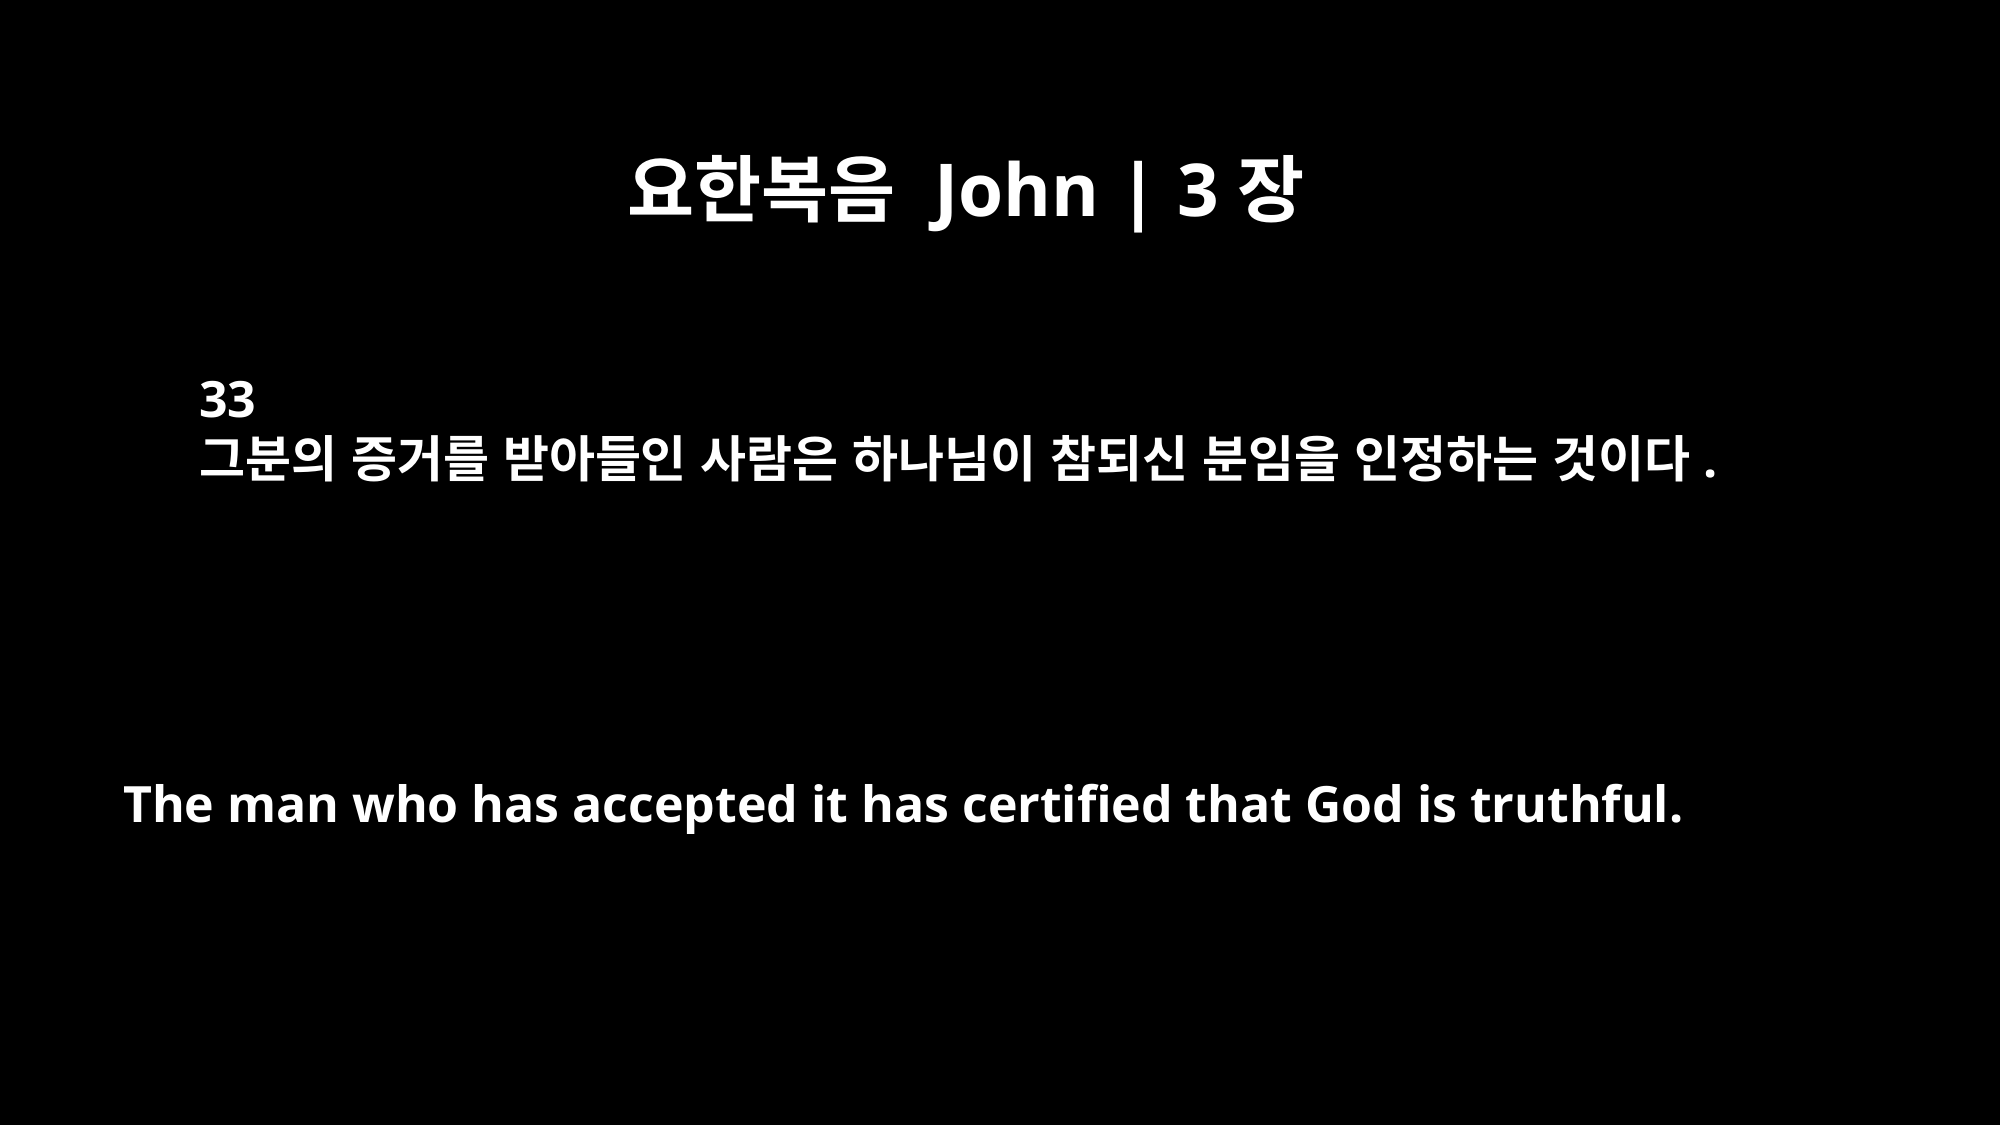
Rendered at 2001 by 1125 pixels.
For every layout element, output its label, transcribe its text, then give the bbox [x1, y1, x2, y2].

text_box 33 그분의 증거를 받아들인 사람은 하나님이 참되신 분임을 인정하는 것이다. [184, 359, 1733, 495]
text_box The man who has accepted it has certified that God is truthful. [108, 764, 1699, 840]
text_box 요한복음 John | 3장 [612, 136, 1320, 239]
